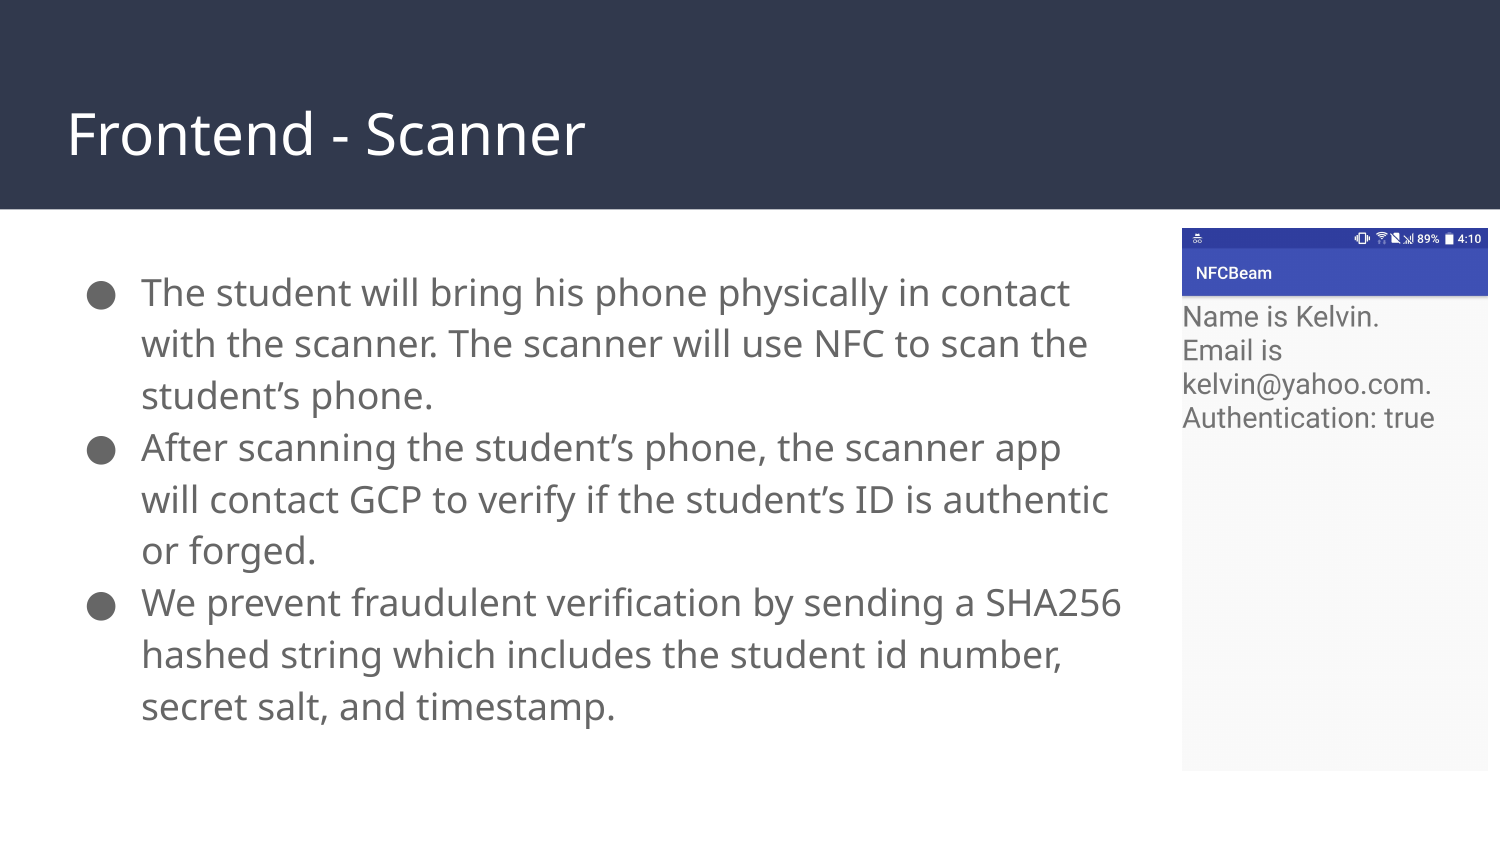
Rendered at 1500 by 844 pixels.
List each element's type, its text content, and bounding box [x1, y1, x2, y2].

title Frontend - Scanner [51, 82, 1449, 185]
picture [1182, 227, 1488, 771]
list The student will bring his phone physically in contact with the scanner. The scanner will use NFC to scan the student’s phone. After scanning the student’s phone, the scanner app will contact GCP to verify if the student’s ID is authentic or forged. We prevent fraudulent verification by sending a SHA256 hashed string which includes the student id number, secret salt, and timestamp. [51, 247, 1145, 752]
